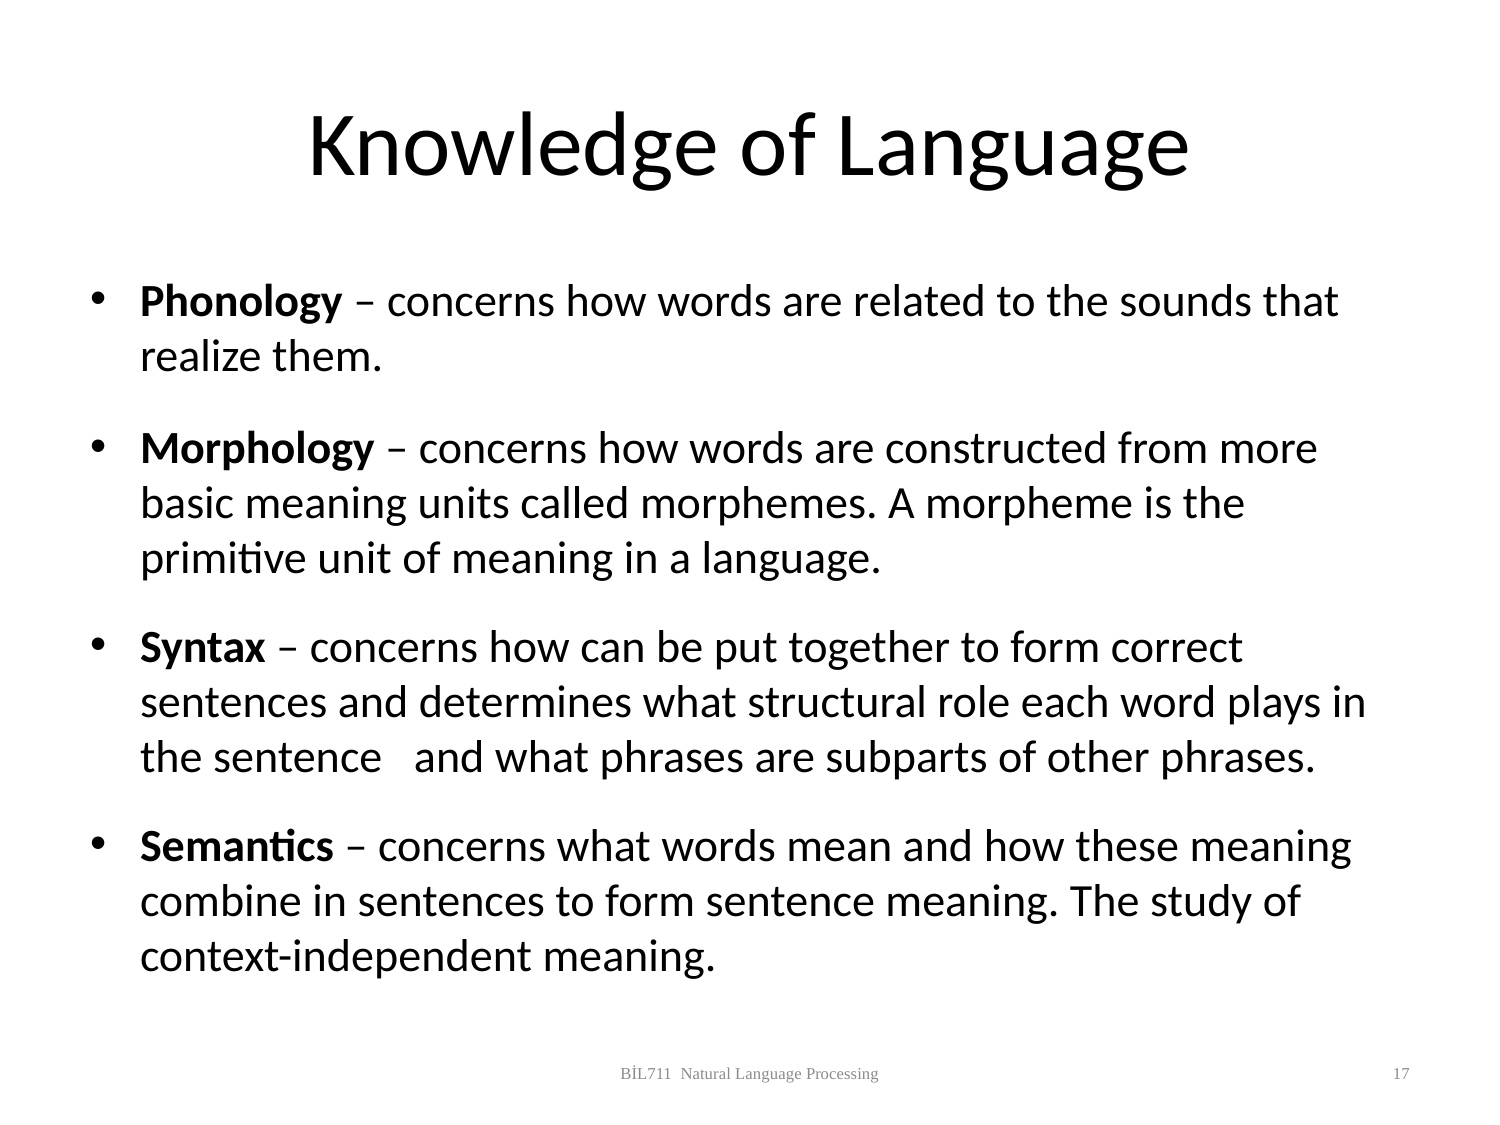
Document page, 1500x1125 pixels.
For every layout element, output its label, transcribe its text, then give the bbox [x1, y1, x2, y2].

title Knowledge of Language [75, 45, 1425, 233]
slide_number 17 [1074, 1042, 1425, 1103]
footer BİL711 Natural Language Processing [512, 1042, 988, 1103]
list Phonology – concerns how words are related to the sounds that realize them. Morphology – concerns how words are constructed from more basic meaning units called morphemes. A morpheme is the primitive unit of meaning in a language. Syntax – concerns how can be put together to form correct sentences and determines what structural role each word plays in the sentence and what phrases are subparts of other phrases. Semantics – concerns what words mean and how these meaning combine in sentences to form sentence meaning. The study of context-independent meaning. [75, 262, 1425, 1005]
